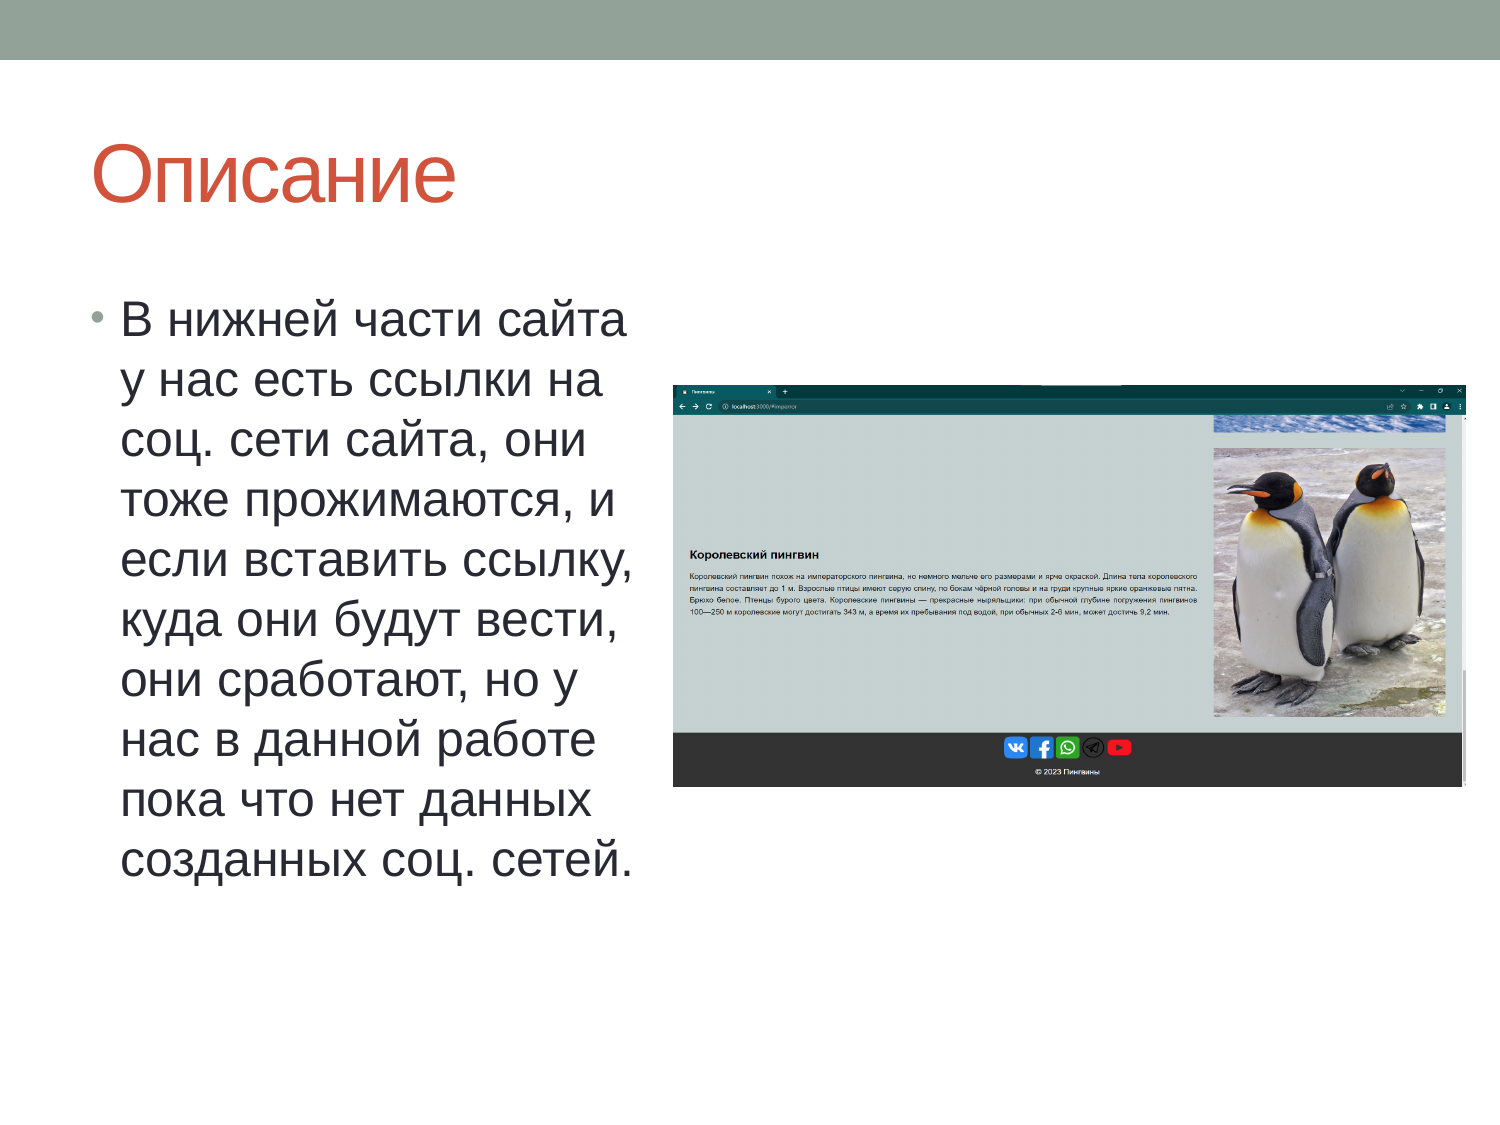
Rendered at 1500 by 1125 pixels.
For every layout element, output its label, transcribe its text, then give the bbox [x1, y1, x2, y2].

picture [673, 385, 1466, 788]
list В нижней части сайта у нас есть ссылки на соц. сети сайта, они тоже прожимаются, и если вставить ссылку, куда они будут вести, они сработают, но у нас в данной работе пока что нет данных созданных соц. сетей. [75, 278, 668, 1063]
title Описание [75, 87, 1425, 250]
